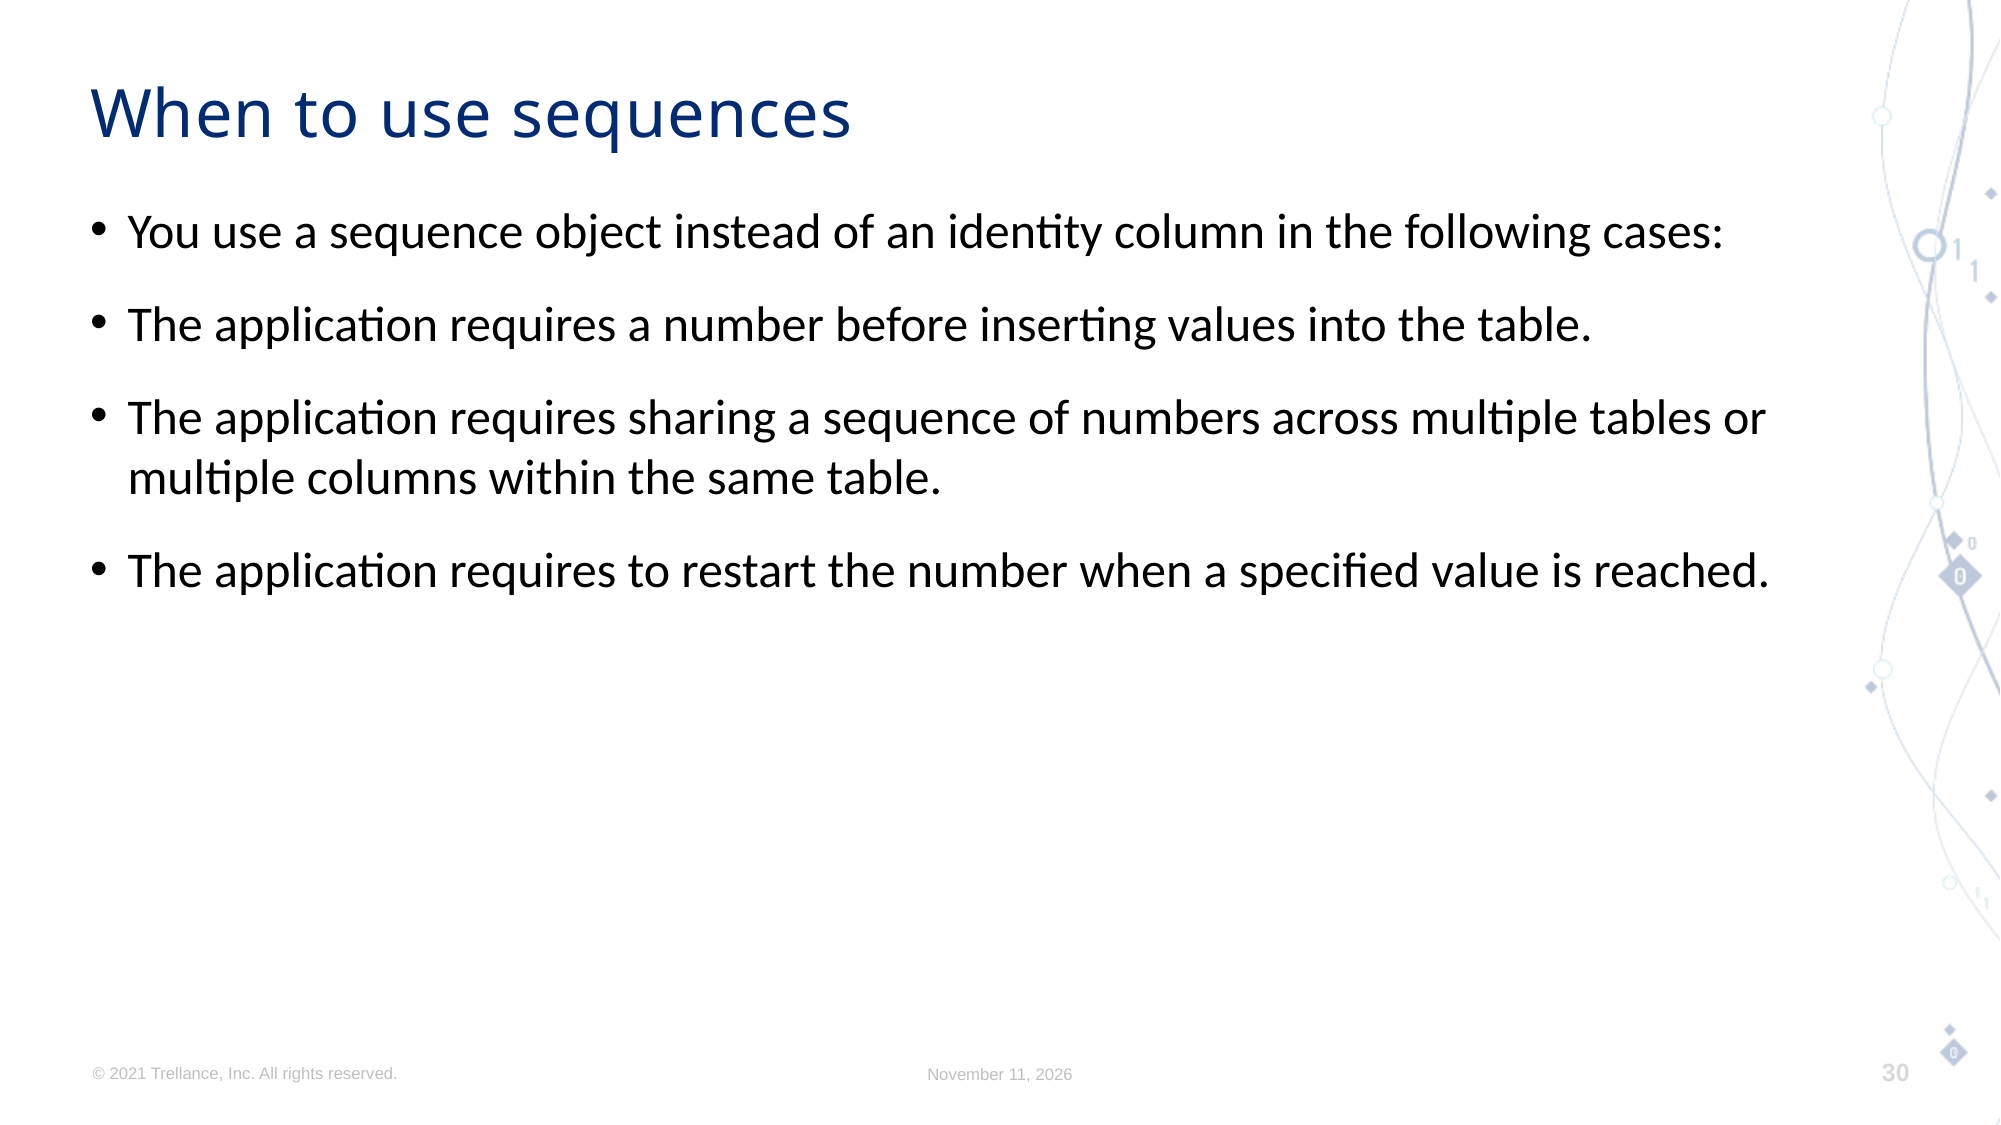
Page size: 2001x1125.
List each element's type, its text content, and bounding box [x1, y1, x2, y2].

footer © 2021 Trellance, Inc. All rights reserved. [77, 1042, 753, 1103]
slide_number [781, 1044, 1219, 1105]
list You use a sequence object instead of an identity column in the following cases: The application requires a number before inserting values into the table. The application requires sharing a sequence of numbers across multiple tables or multiple columns within the same table. The application requires to restart the number when a specified value is reached. [90, 198, 1844, 924]
slide_number 30 [1843, 1049, 1925, 1103]
title When to use sequences [90, 80, 1844, 165]
